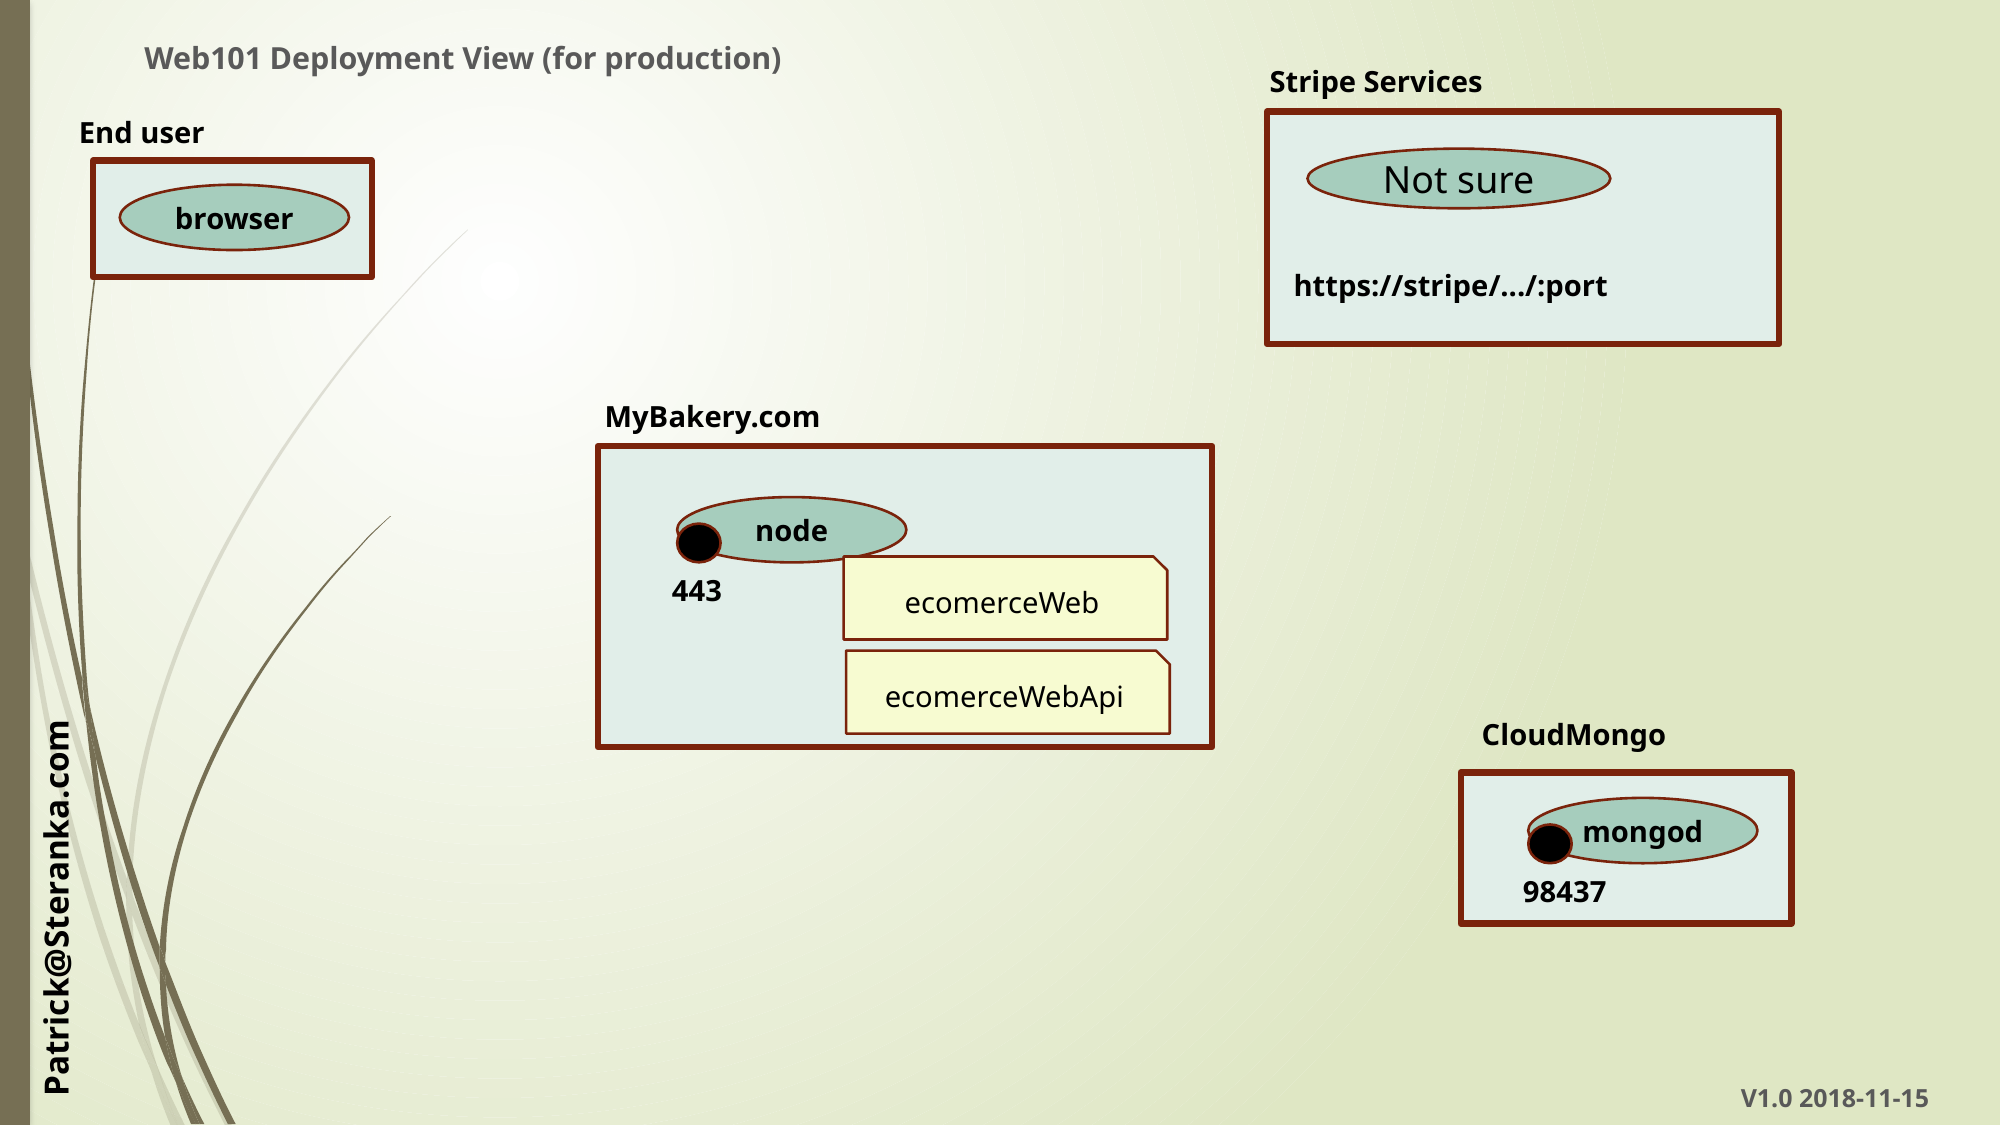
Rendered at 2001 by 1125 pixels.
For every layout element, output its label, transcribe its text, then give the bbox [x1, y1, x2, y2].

subtitle Web101 Deployment View (for production) [129, 32, 944, 107]
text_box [1507, 797, 1758, 917]
text_box Not sure [1306, 147, 1612, 210]
text_box [596, 445, 1213, 748]
text_box browser [118, 183, 351, 252]
text_box [1459, 771, 1793, 925]
text_box MyBakery.com [589, 390, 836, 441]
text_box ecomerceWeb [842, 555, 1169, 641]
text_box node [675, 495, 908, 564]
text_box Stripe Services [1254, 56, 1498, 107]
text_box https://stripe/.../:port [1278, 260, 1624, 310]
text_box 443 [657, 565, 738, 615]
text_box CloudMongo [1466, 708, 1758, 759]
text_box End user [64, 107, 220, 157]
text_box [675, 522, 722, 564]
text_box [1266, 110, 1780, 345]
text_box [92, 159, 373, 279]
text_box ecomerceWebApi [844, 649, 1172, 735]
